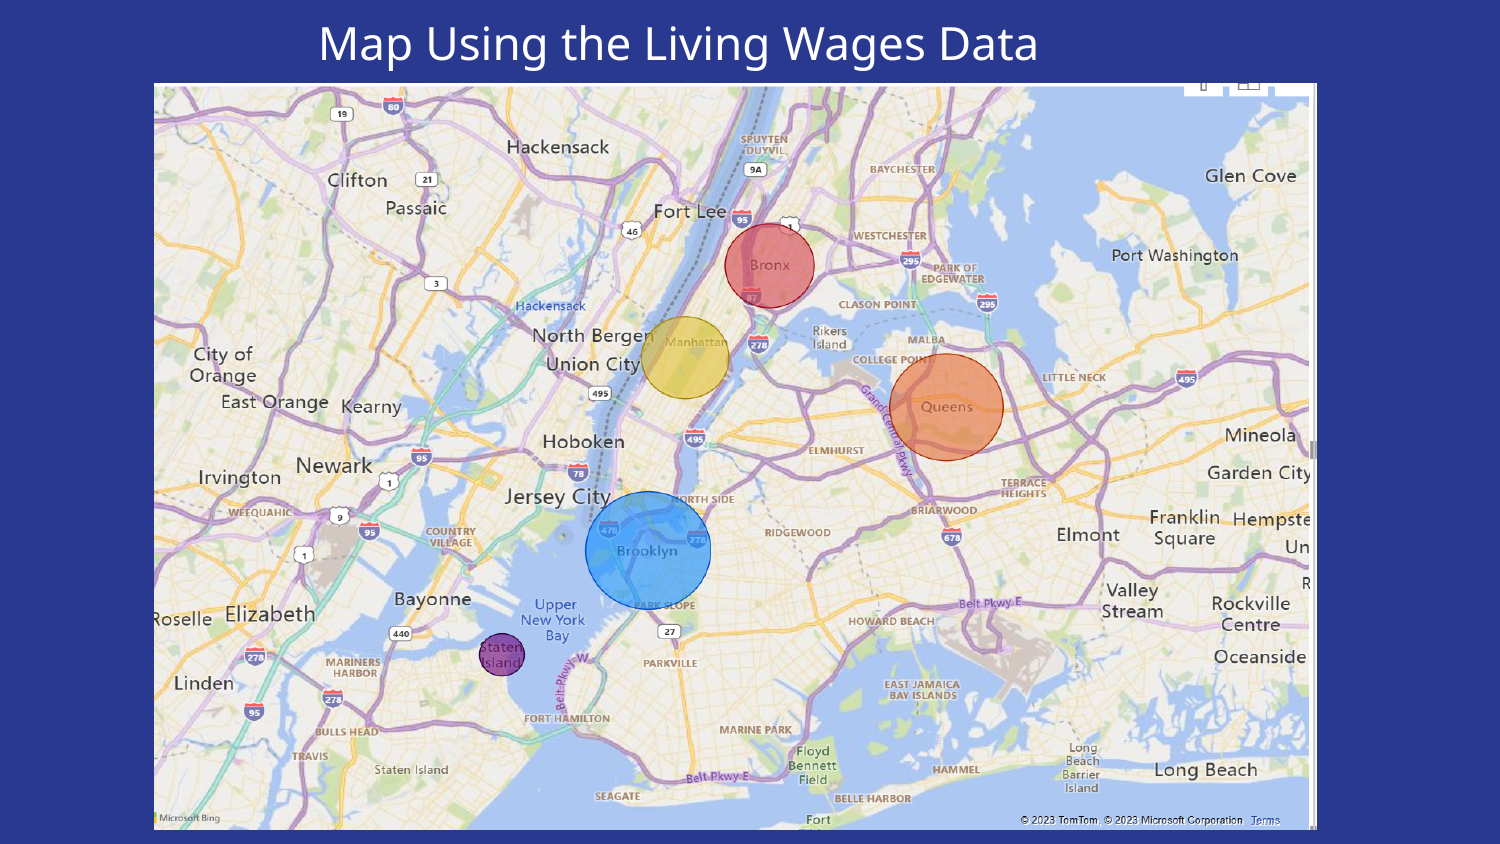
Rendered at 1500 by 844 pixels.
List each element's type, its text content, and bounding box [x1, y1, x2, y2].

picture [154, 83, 1317, 830]
text_box Map Using the Living Wages Data [127, 0, 1231, 75]
